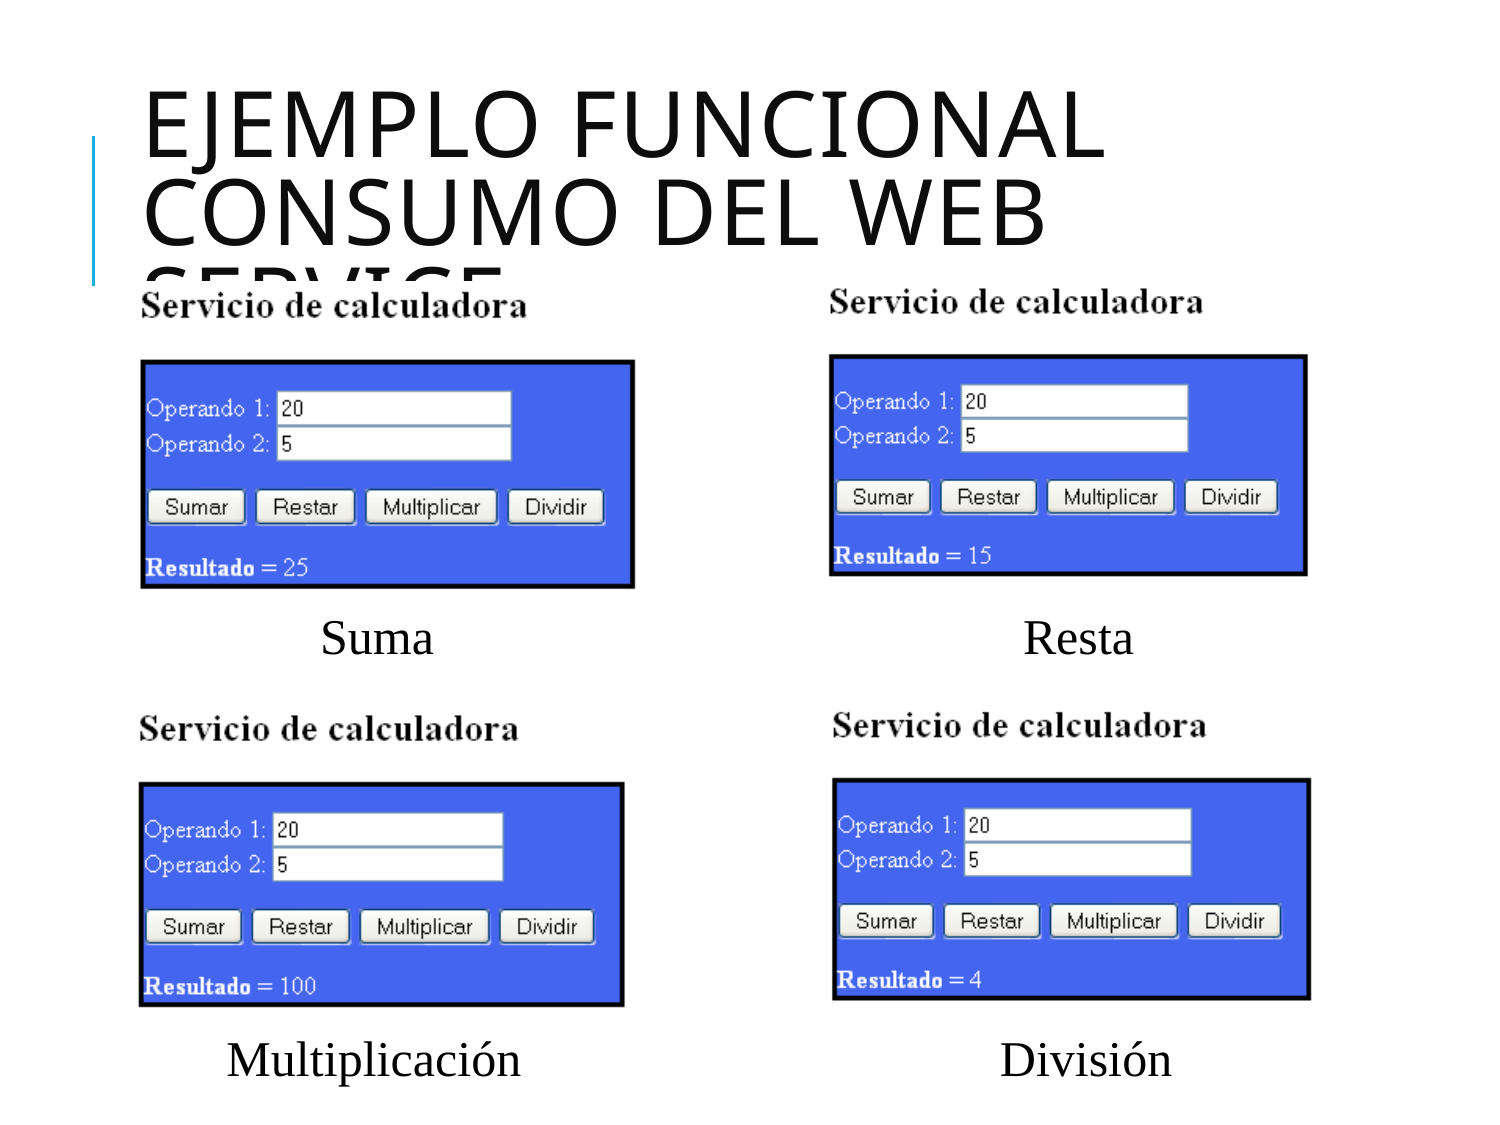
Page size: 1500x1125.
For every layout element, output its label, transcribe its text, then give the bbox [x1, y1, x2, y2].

text_box Resta [1008, 597, 1150, 673]
picture [128, 702, 636, 1020]
text_box División [985, 1025, 1188, 1095]
title Ejemplo funcional Consumo del Web Service [126, 96, 1322, 342]
text_box Suma [305, 610, 450, 673]
picture [820, 280, 1319, 590]
picture [128, 280, 645, 602]
text_box Multiplicación [211, 1027, 537, 1095]
picture [820, 702, 1327, 1018]
